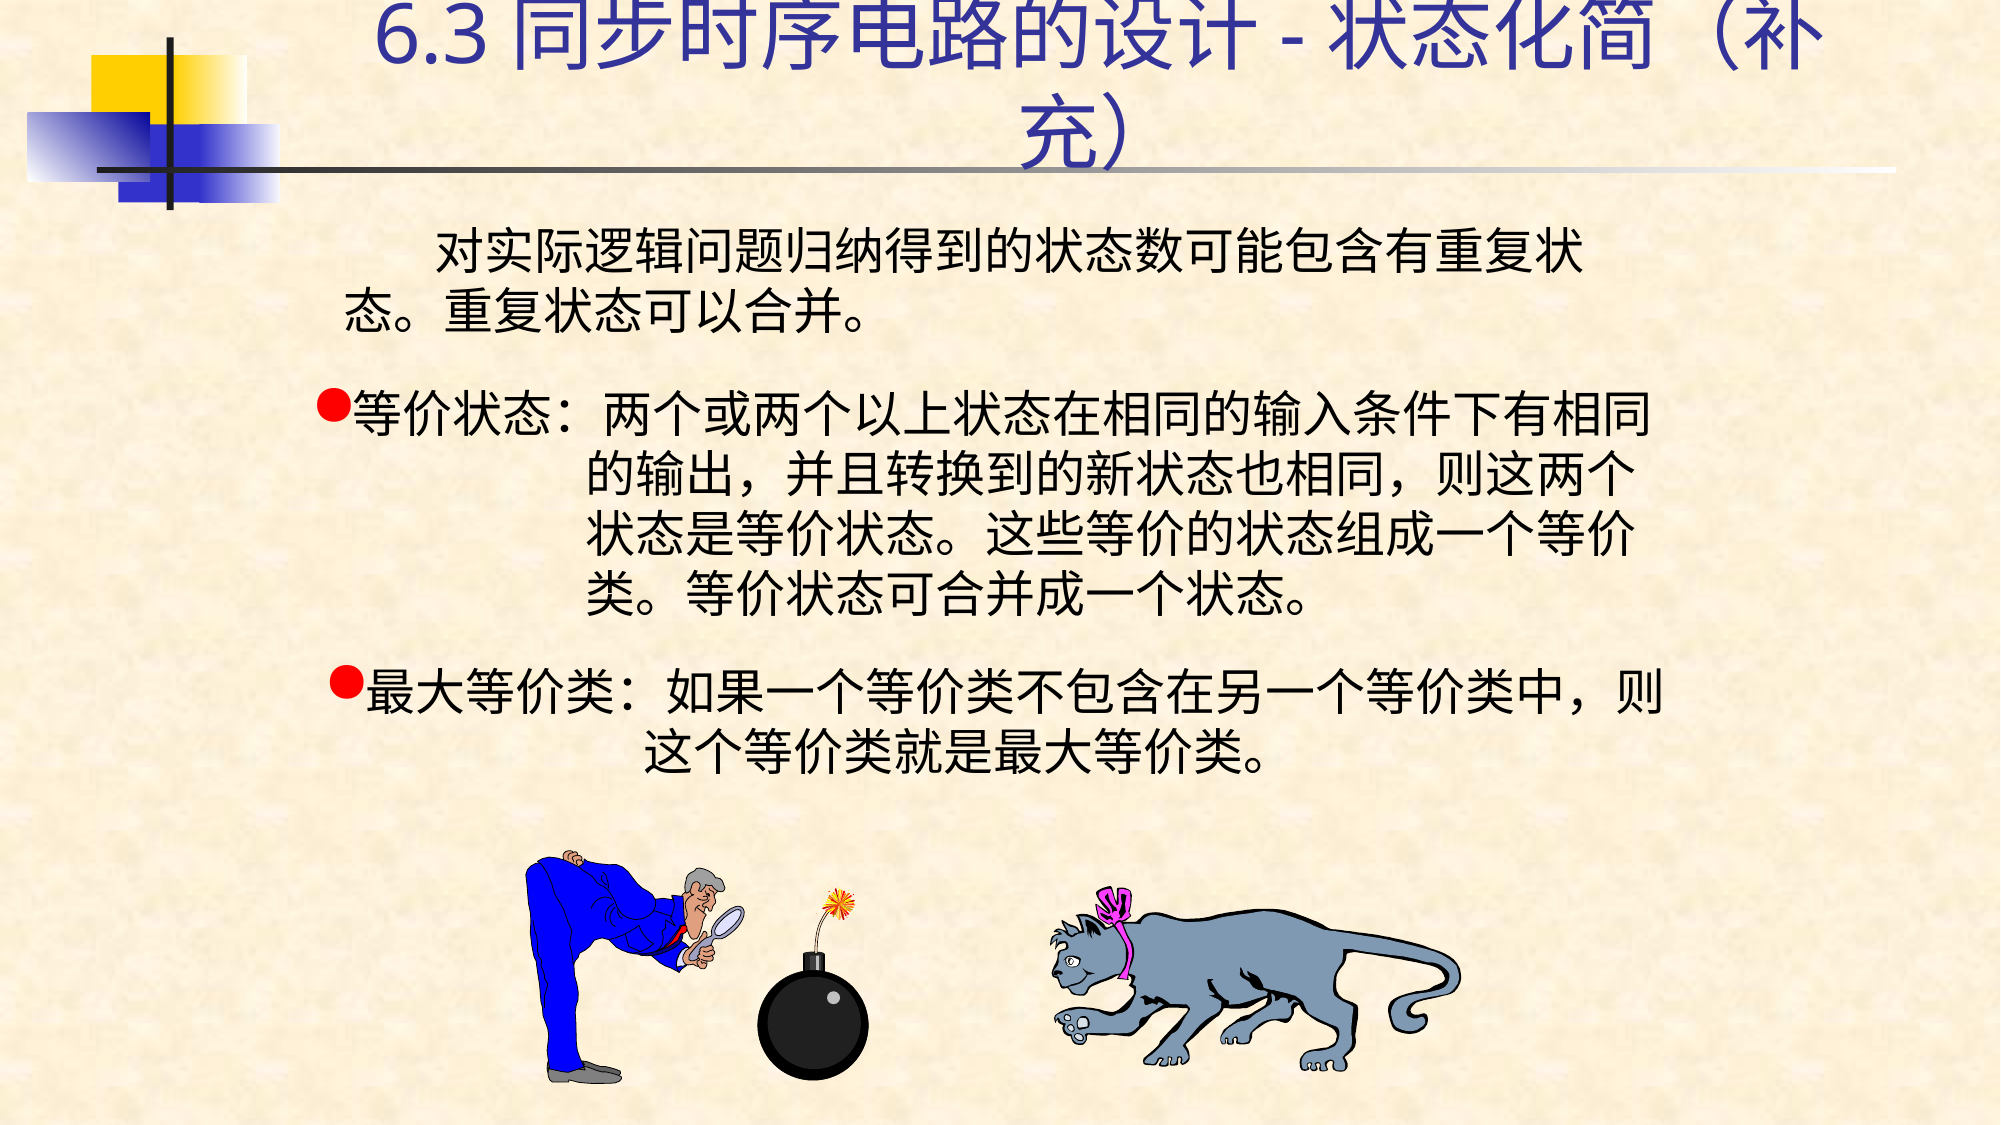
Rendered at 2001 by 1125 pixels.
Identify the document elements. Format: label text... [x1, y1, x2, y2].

text_box 最大等价类：如果一个等价类不包含在另一个等价类中，则 这个等价类就是最大等价类。 [312, 652, 1681, 788]
text_box 等价状态：两个或两个以上状态在相同的输入条件下有相同 的输出，并且转换到的新状态也相同，则这两个 状态是等价状态。这些等价的状态组成一个等价 类。等价状态可合并成一个状态。 [300, 374, 1700, 630]
text_box 对实际逻辑问题归纳得到的状态数可能包含有重复状态。重复状态可以合并。 [328, 212, 1613, 348]
title 6.3同步时序电路的设计-状态化简（补充） [328, 64, 1871, 188]
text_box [1049, 885, 1463, 1073]
picture [0, 0, 2001, 1125]
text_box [524, 849, 869, 1085]
